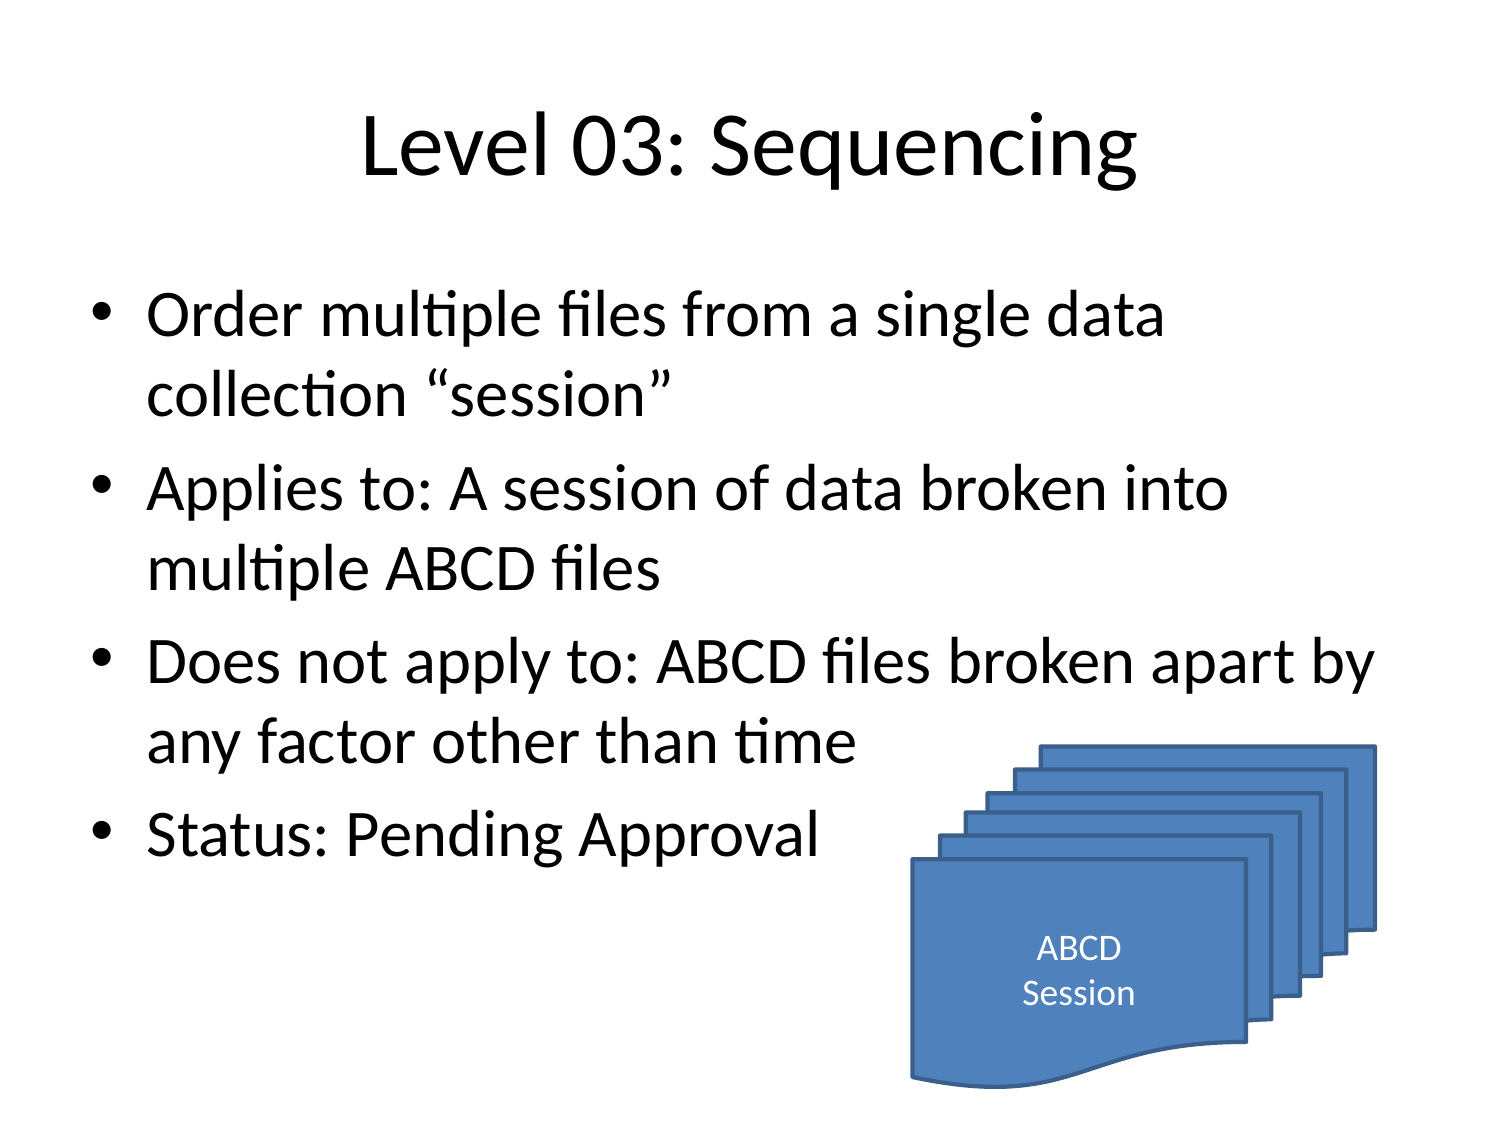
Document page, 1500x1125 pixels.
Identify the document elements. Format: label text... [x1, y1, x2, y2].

title Level 03: Sequencing [75, 45, 1425, 233]
text_box ABCD Session [910, 810, 1303, 1089]
list Order multiple files from a single data collection “session” Applies to: A session of data broken into multiple ABCD files Does not apply to: ABCD files broken apart by any factor other than time Status: Pending Approval [75, 262, 1425, 1005]
